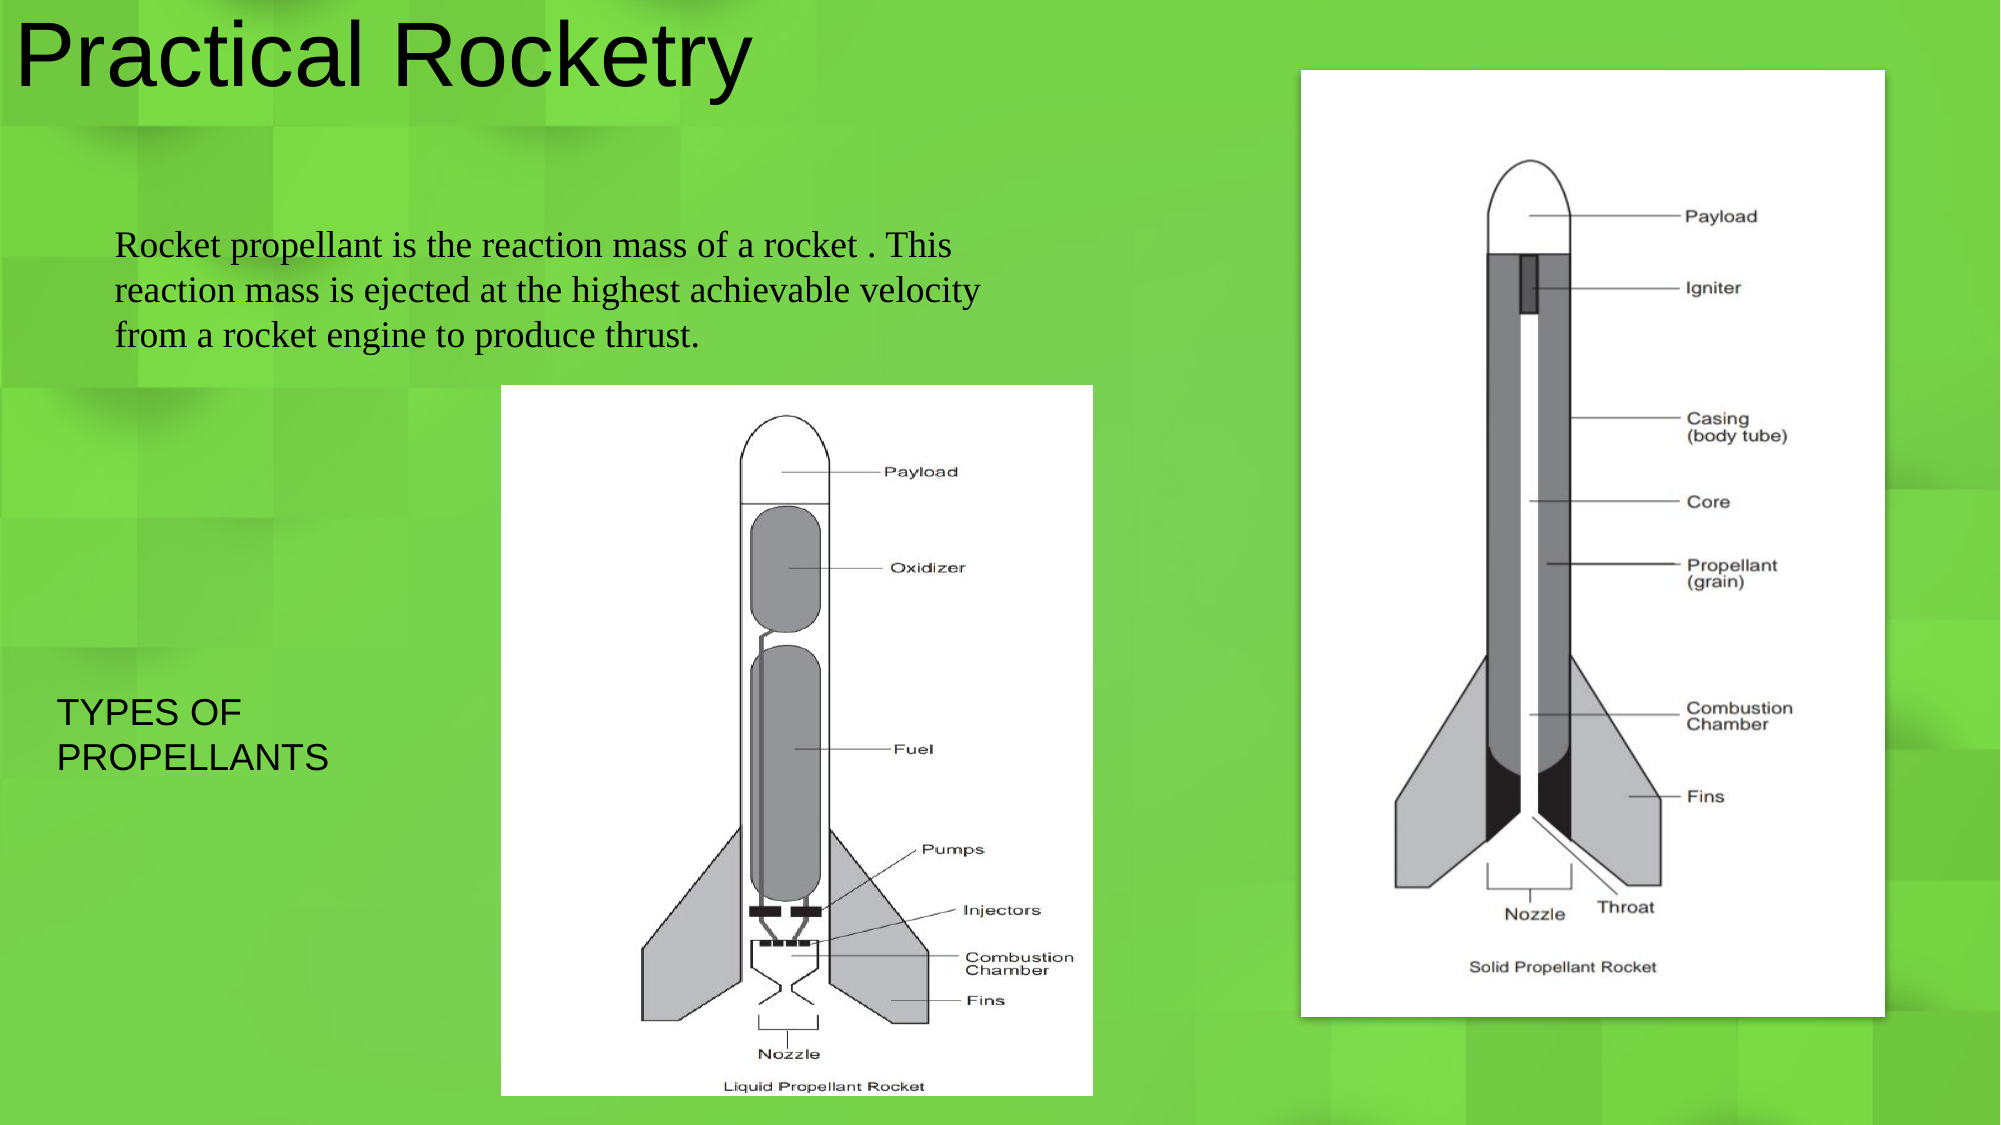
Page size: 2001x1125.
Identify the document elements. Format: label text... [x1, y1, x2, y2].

picture [0, 0, 2001, 1125]
text_box TYPES OF PROPELLANTS [41, 680, 375, 785]
text_box Rocket propellant is the reaction mass of a rocket . This reaction mass is ejected at the highest achievable velocity from a rocket engine to produce thrust. [99, 213, 1066, 363]
title Practical Rocketry [0, 0, 1449, 226]
picture [1315, 84, 1871, 1003]
